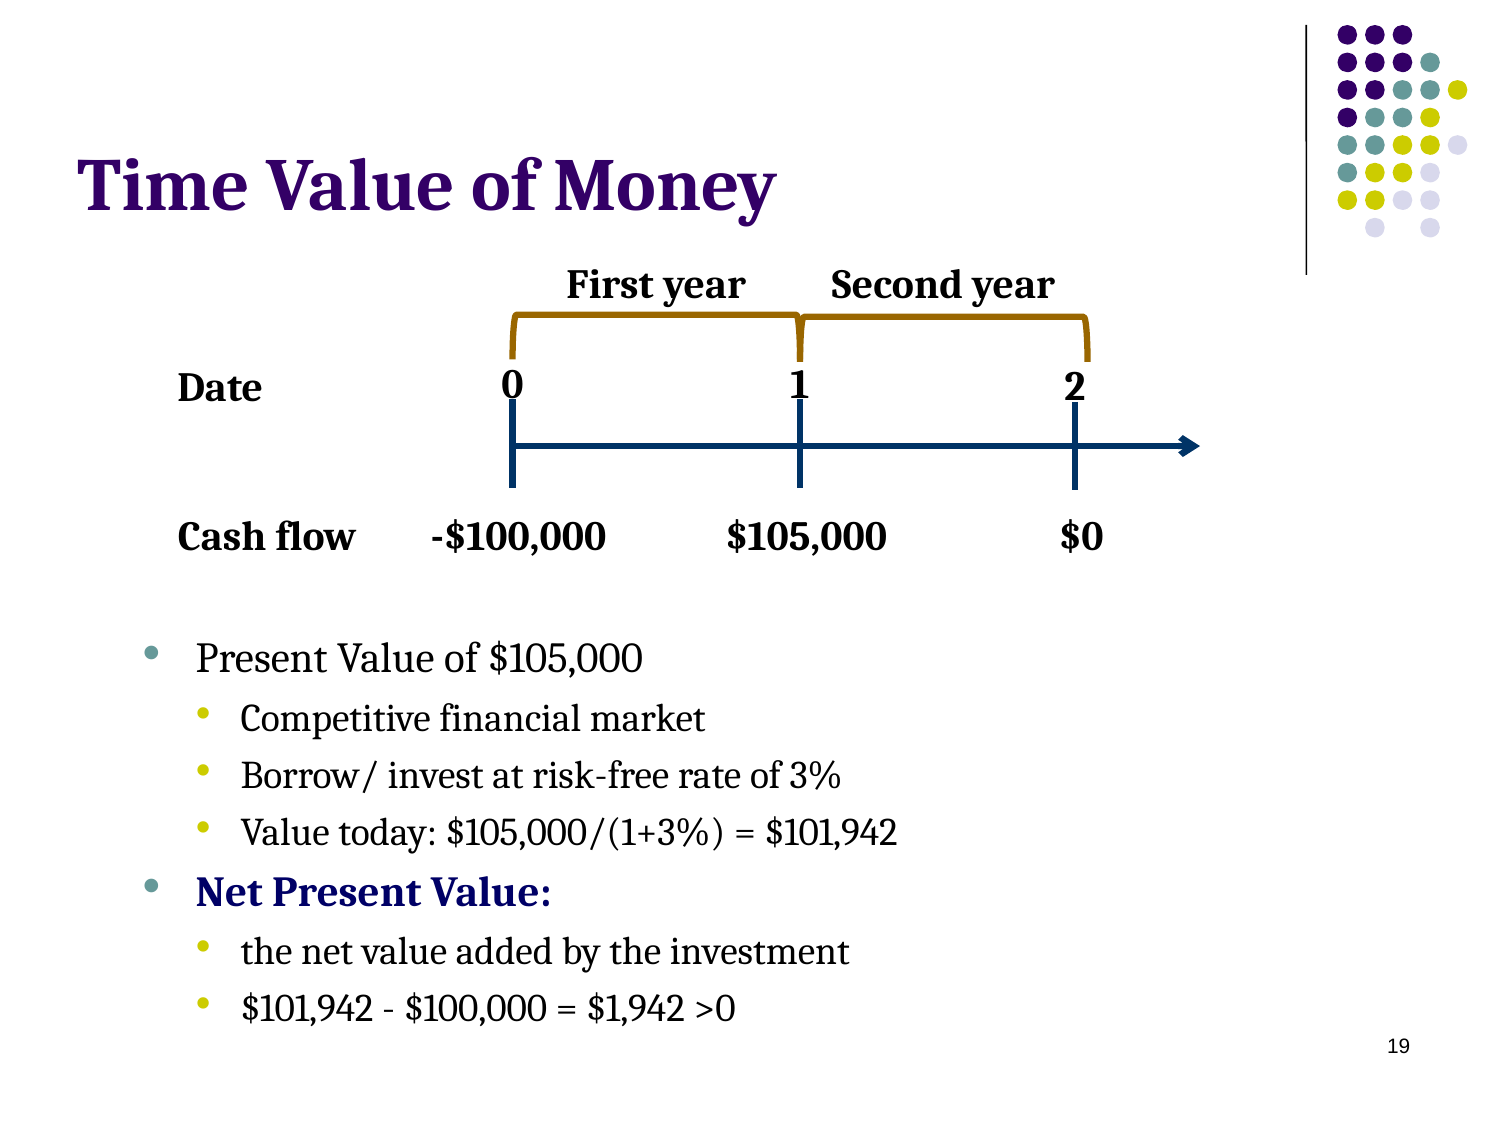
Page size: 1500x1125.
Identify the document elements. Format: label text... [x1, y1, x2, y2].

title Time Value of Money [62, 44, 1438, 233]
slide_number 19 [1074, 1024, 1426, 1101]
list Present Value of $105,000 Competitive financial market Borrow/ invest at risk-free rate of 3% Value today: $105,000/(1+3%) = $101,942 Net Present Value: the net value added by the investment $101,942 - $100,000 = $1,942 >0 [74, 622, 1389, 1038]
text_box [162, 249, 1226, 568]
